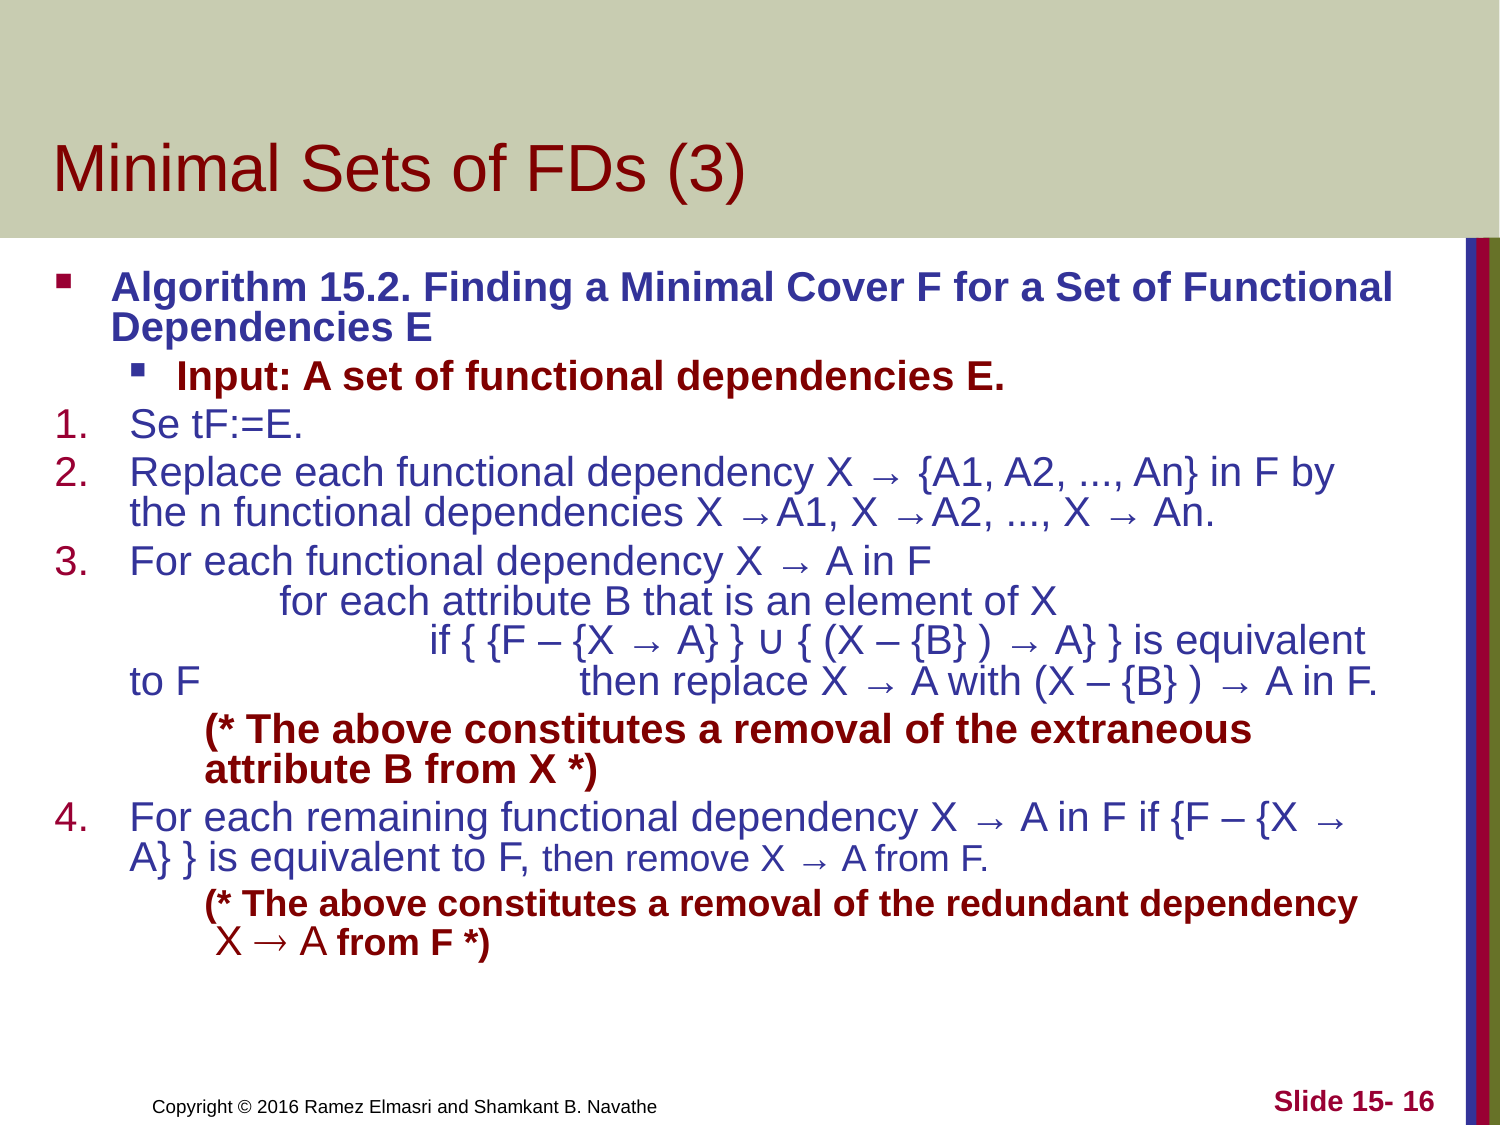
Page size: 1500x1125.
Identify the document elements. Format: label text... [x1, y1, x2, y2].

title Minimal Sets of FDs (3) [37, 49, 1317, 213]
slide_number Slide 15- 16 [1137, 1050, 1450, 1125]
list Algorithm 15.2. Finding a Minimal Cover F for a Set of Functional Dependencies E Input: A set of functional dependencies E. Se tF:=E. Replace each functional dependency X → {A1, A2, ..., An} in F by the n functional dependencies X →A1, X →A2, ..., X → An. For each functional dependency X → A in F for each attribute B that is an element of X if { {F – {X → A} } ∪ { (X – {B} ) → A} } is equivalent to F then replace X → A with (X – {B} ) → A in F. (* The above constitutes a removal of the extraneous attribute B from X *) For each remaining functional dependency X → A in F if {F – {X → A} } is equivalent to F, then remove X → A from F. (* The above constitutes a removal of the redundant dependency X  A from F *) [39, 262, 1400, 1013]
